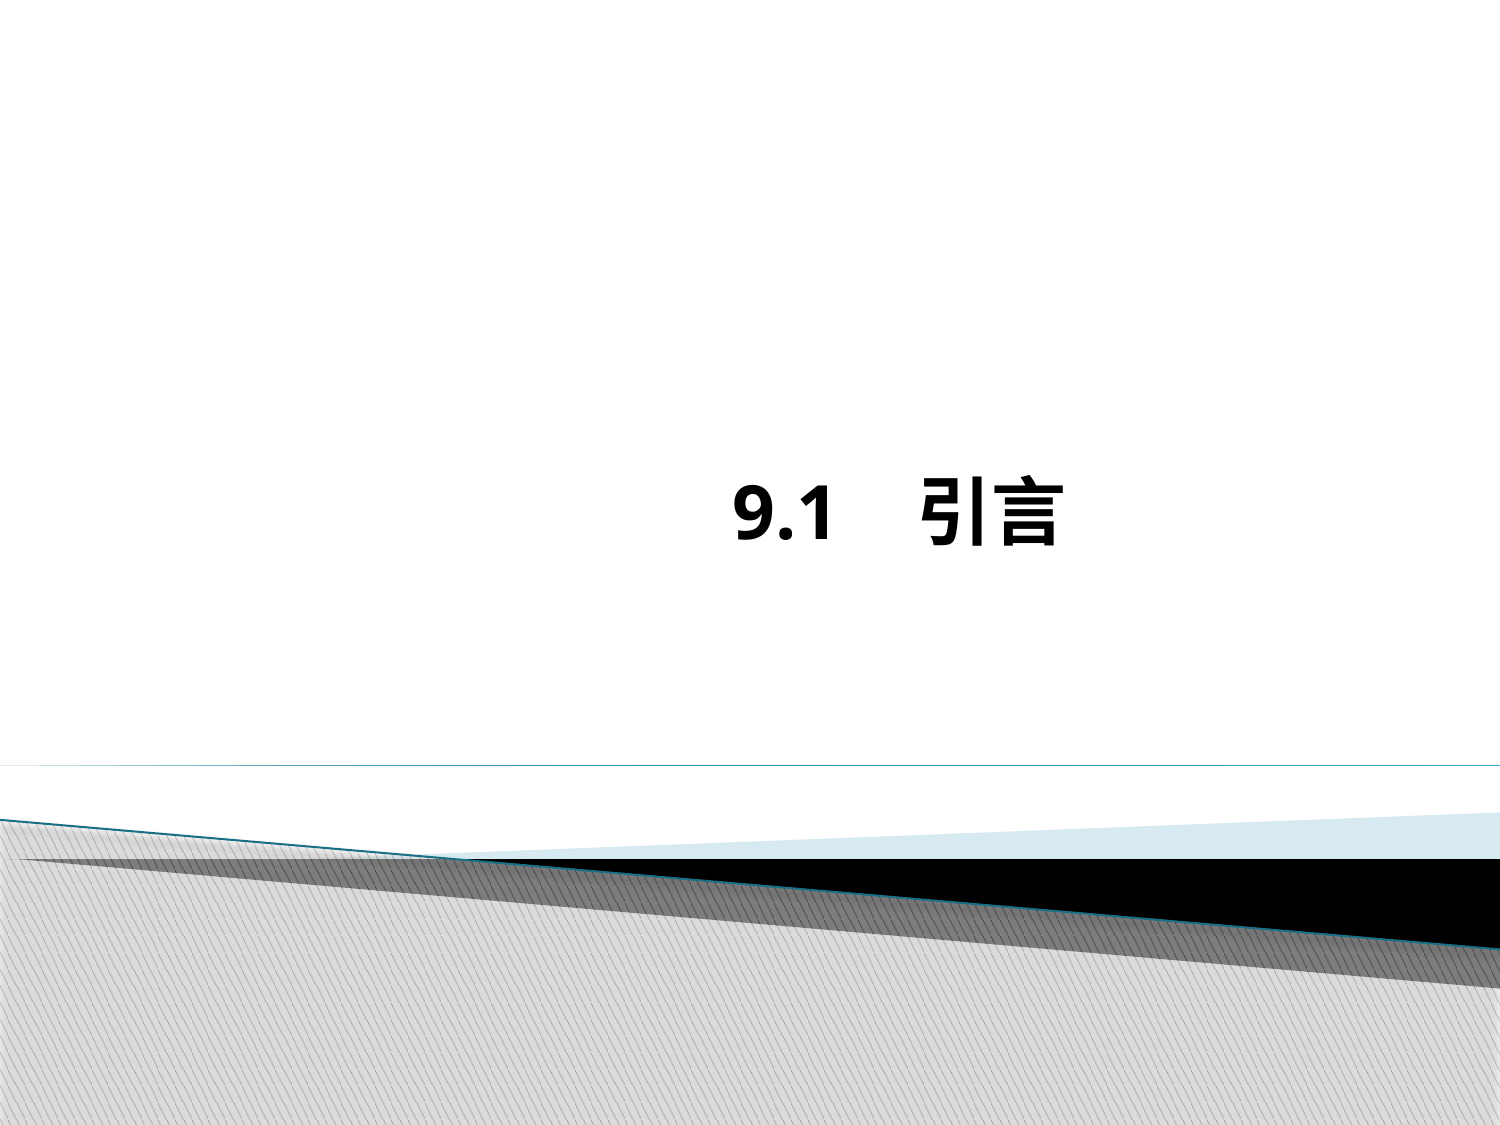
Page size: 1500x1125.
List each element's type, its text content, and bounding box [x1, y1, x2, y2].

picture [5, 859, 1500, 989]
title 9.1 引言 [23, 531, 1318, 832]
